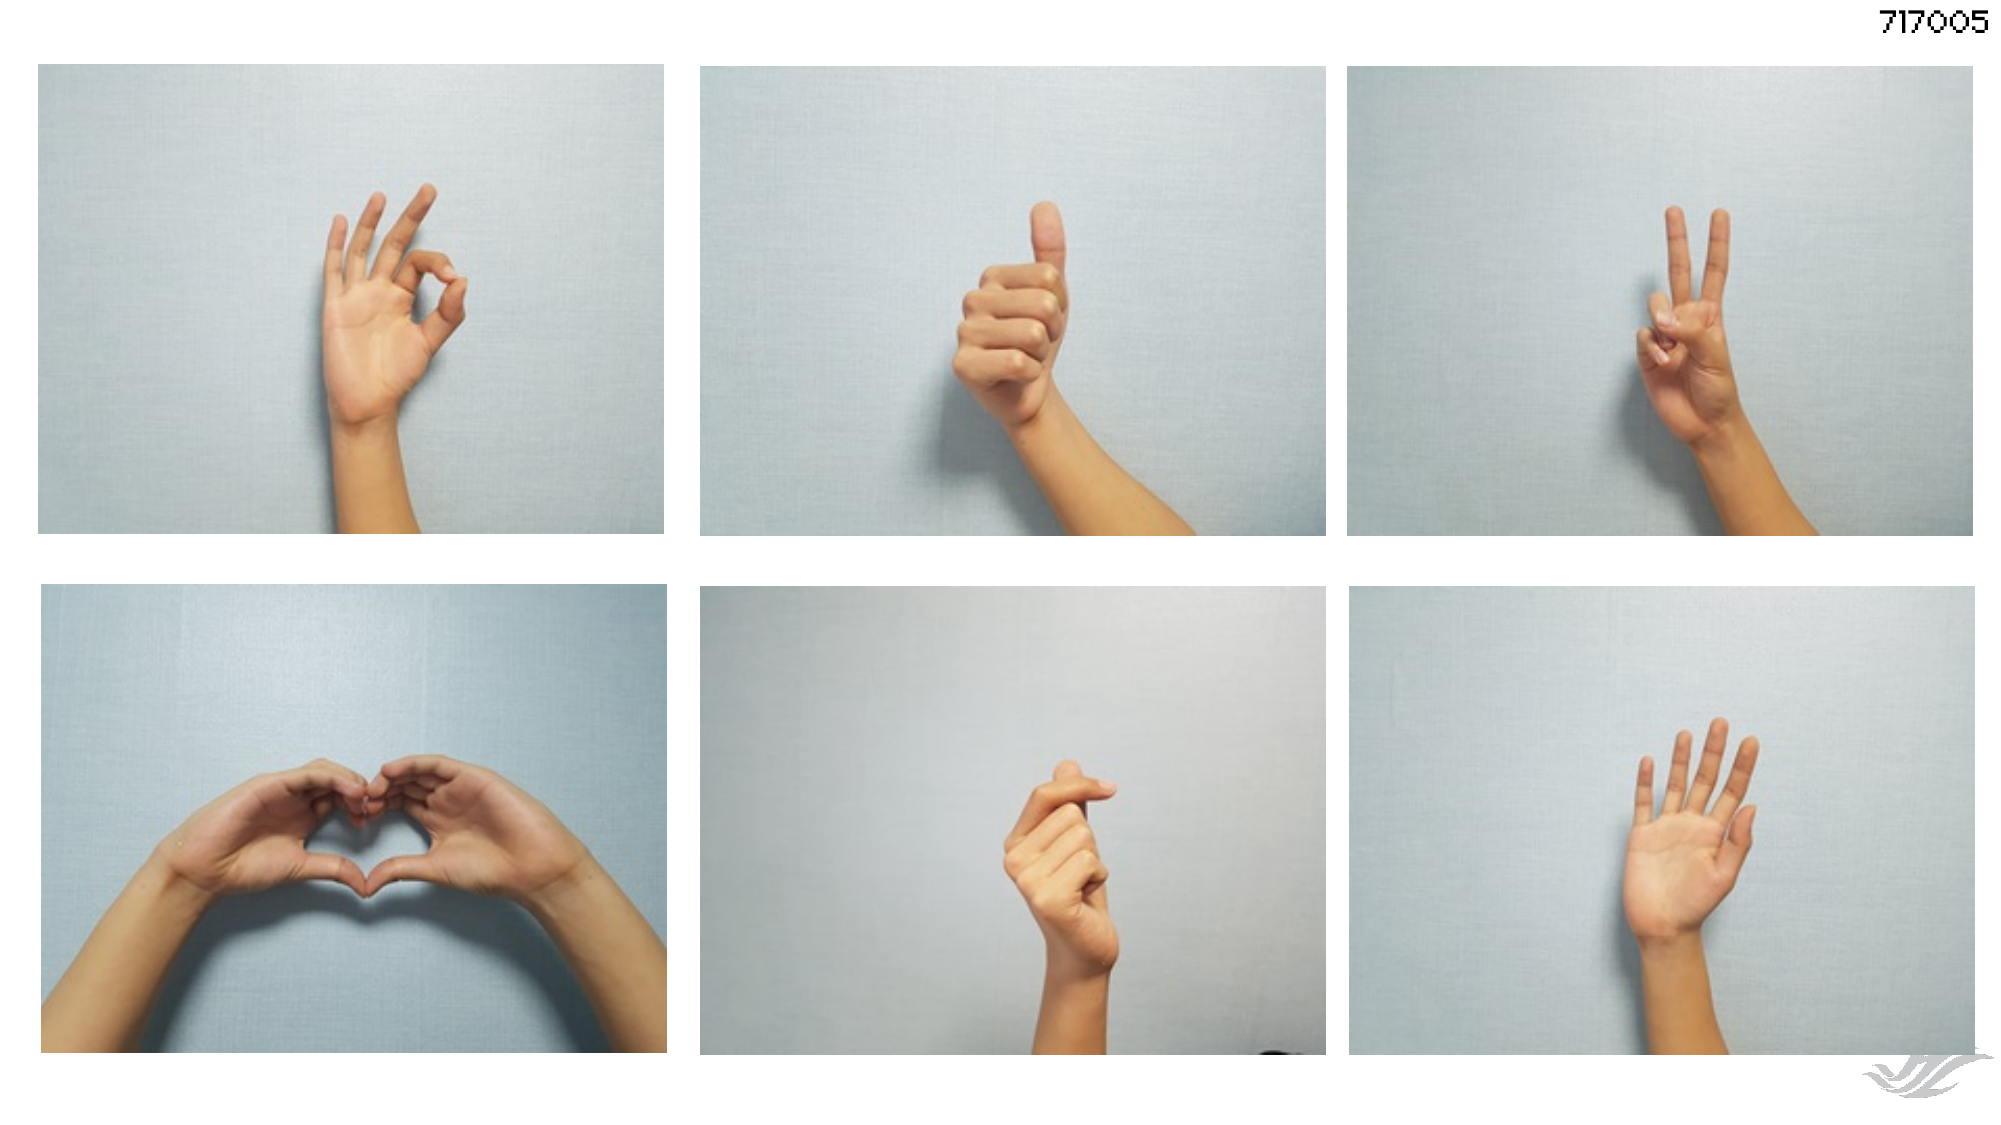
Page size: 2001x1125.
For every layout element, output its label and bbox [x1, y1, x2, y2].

picture [38, 64, 664, 534]
picture [700, 66, 1326, 536]
picture [700, 585, 1326, 1055]
picture [41, 584, 667, 1053]
picture [1349, 585, 1994, 1098]
picture [1347, 66, 1973, 536]
